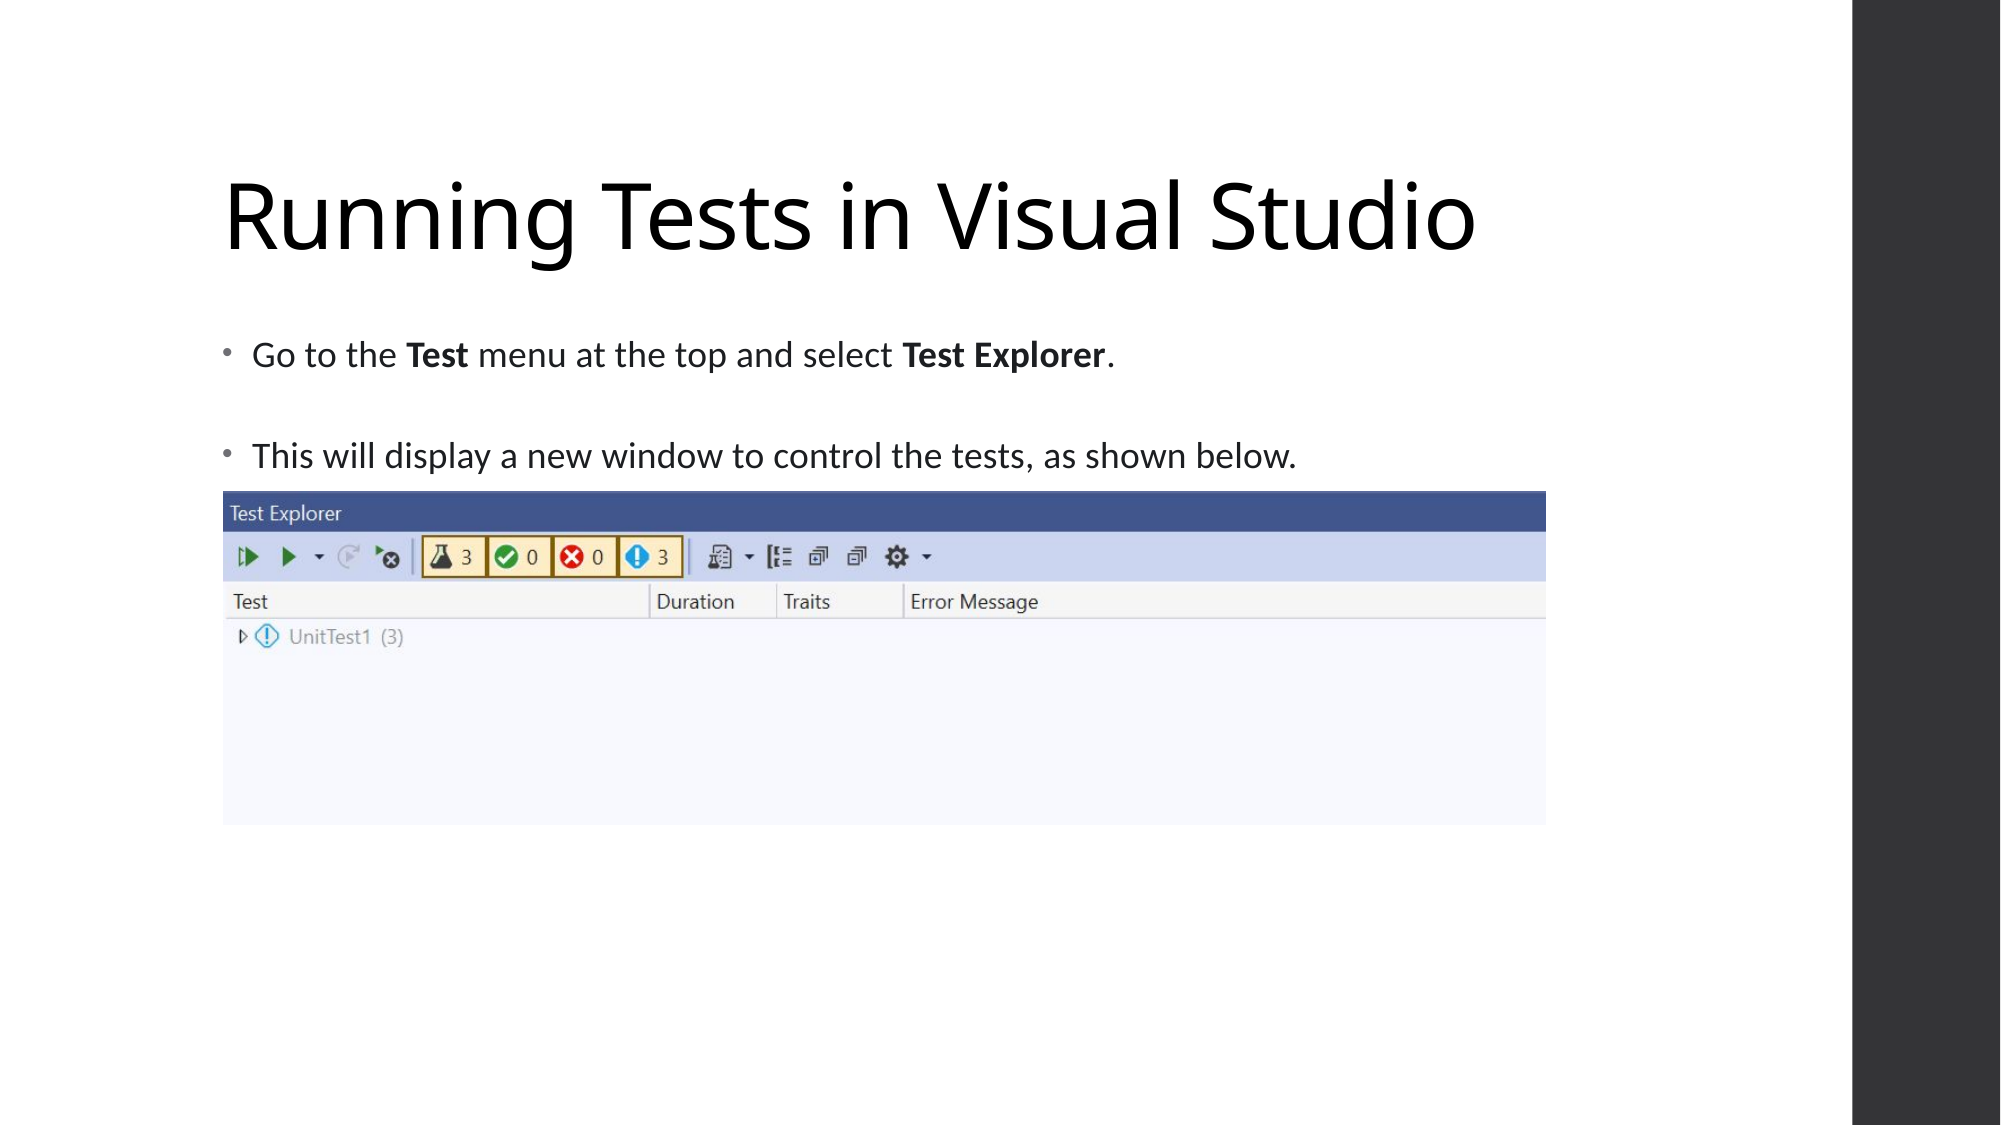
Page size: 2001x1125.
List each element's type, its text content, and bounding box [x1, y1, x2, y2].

title Running Tests in Visual Studio [206, 60, 1797, 278]
picture [223, 491, 1546, 825]
list Go to the Test menu at the top and select Test Explorer. This will display a new window to control the tests, as shown below. [206, 299, 1617, 492]
